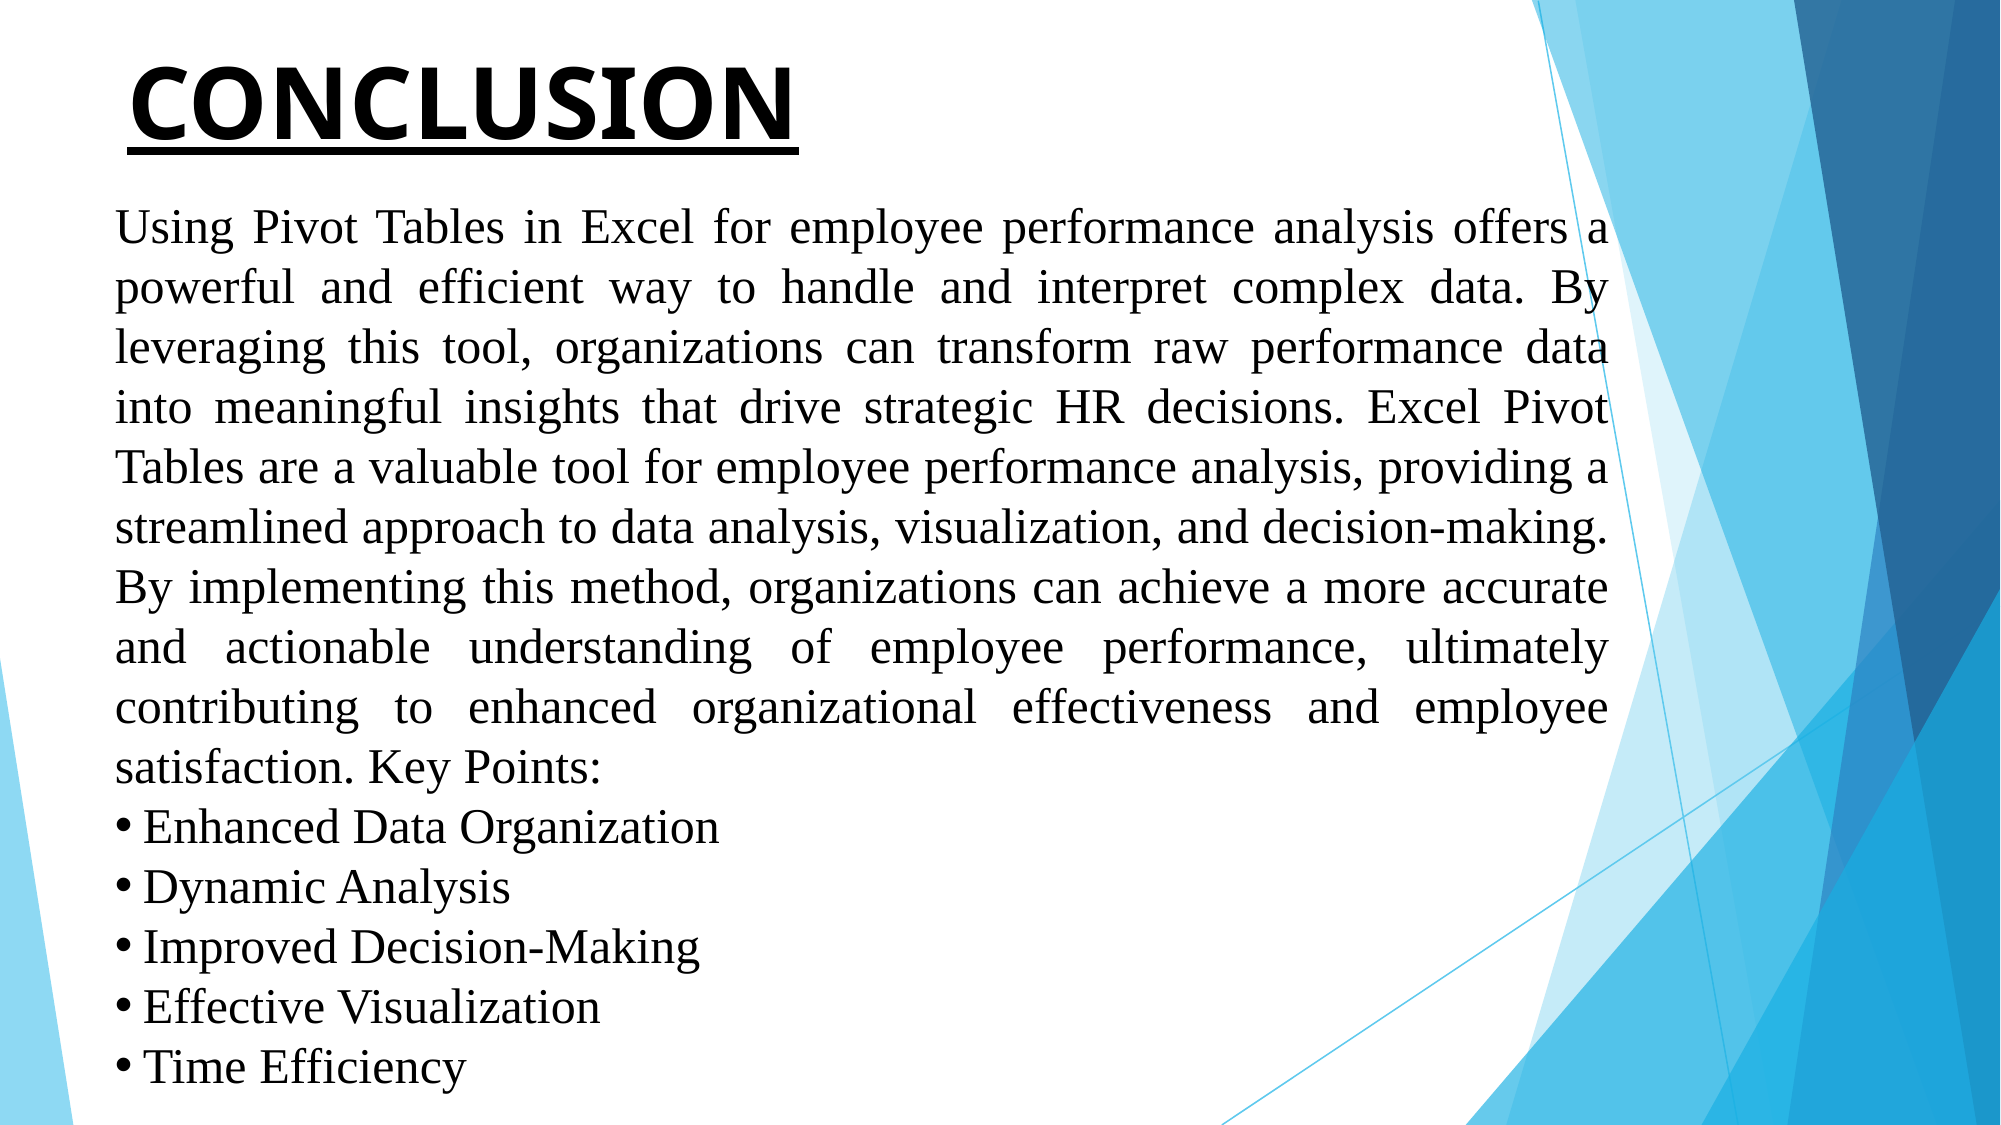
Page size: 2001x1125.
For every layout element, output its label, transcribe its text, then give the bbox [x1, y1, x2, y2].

text_box Using Pivot Tables in Excel for employee performance analysis offers a powerful and efficient way to handle and interpret complex data. By leveraging this tool, organizations can transform raw performance data into meaningful insights that drive strategic HR decisions. Excel Pivot Tables are a valuable tool for employee performance analysis, providing a streamlined approach to data analysis, visualization, and decision-making. By implementing this method, organizations can achieve a more accurate and actionable understanding of employee performance, ultimately contributing to enhanced organizational effectiveness and employee satisfaction. Key Points: Enhanced Data Organization Dynamic Analysis Improved Decision-Making Effective Visualization Time Efficiency [99, 186, 1625, 1102]
text_box CONCLUSION [125, 37, 877, 160]
